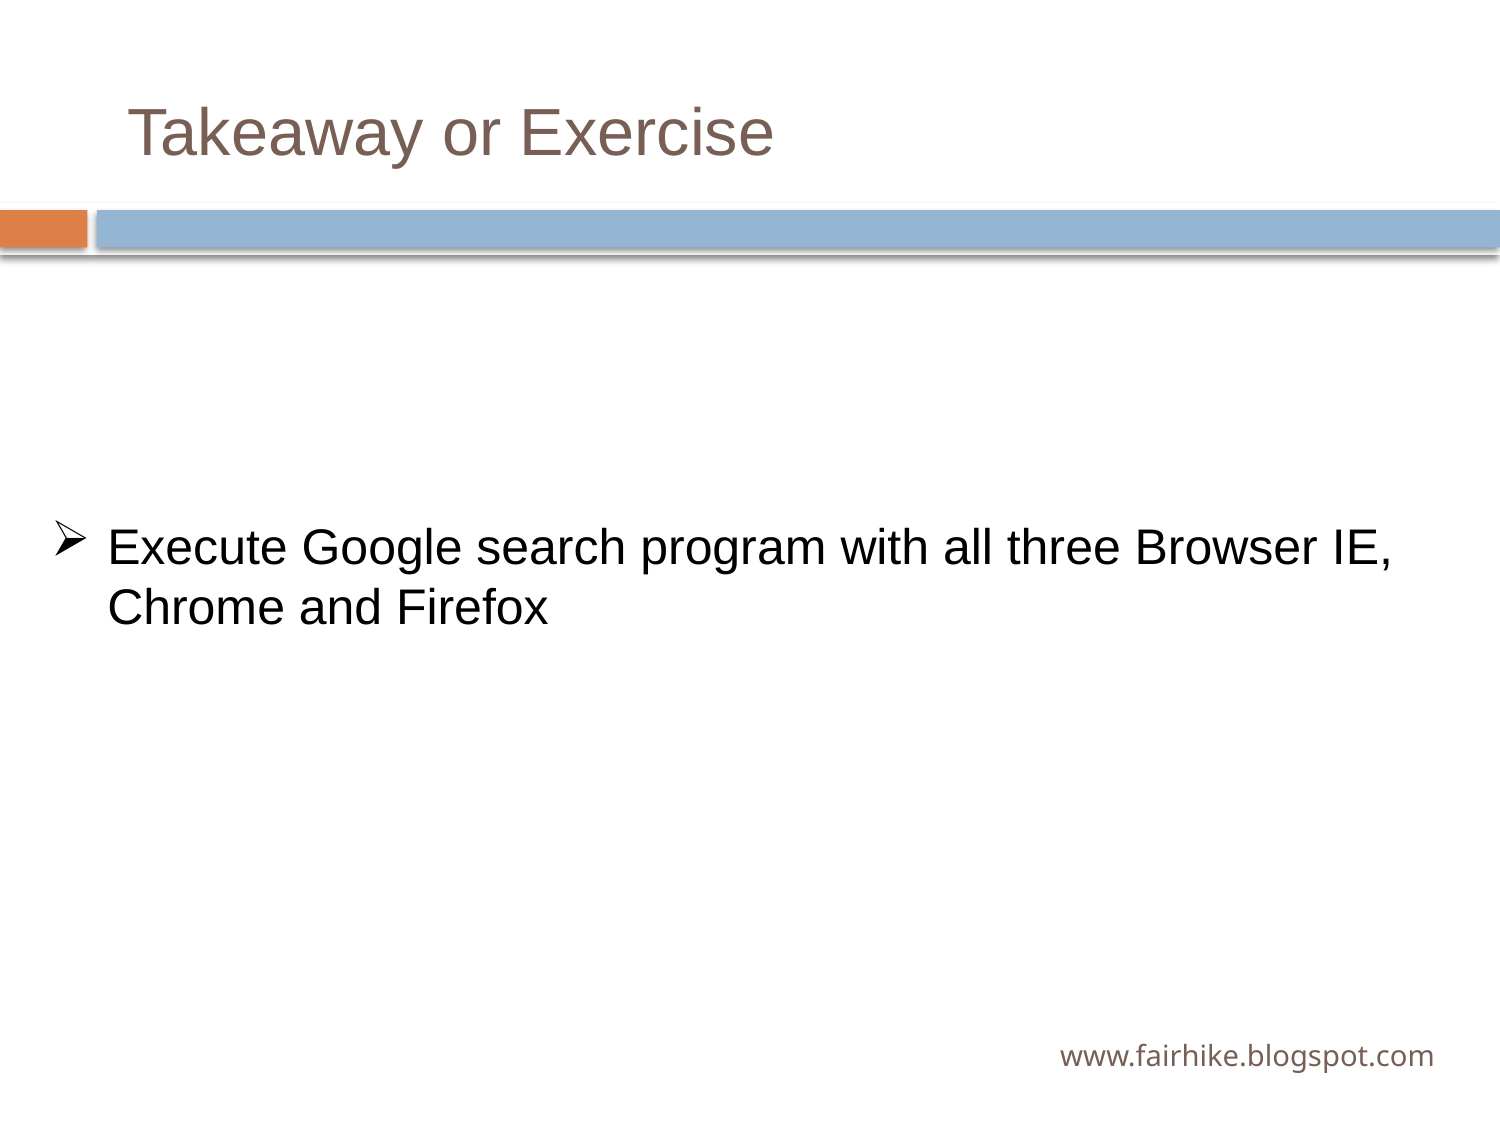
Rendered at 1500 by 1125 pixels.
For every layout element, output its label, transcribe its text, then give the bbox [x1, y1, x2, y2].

footer www.fairhike.blogspot.com [99, 1024, 1450, 1085]
title Takeaway or Exercise [112, 62, 1388, 188]
text_box Execute Google search program with all three Browser IE, Chrome and Firefox [36, 437, 1449, 763]
